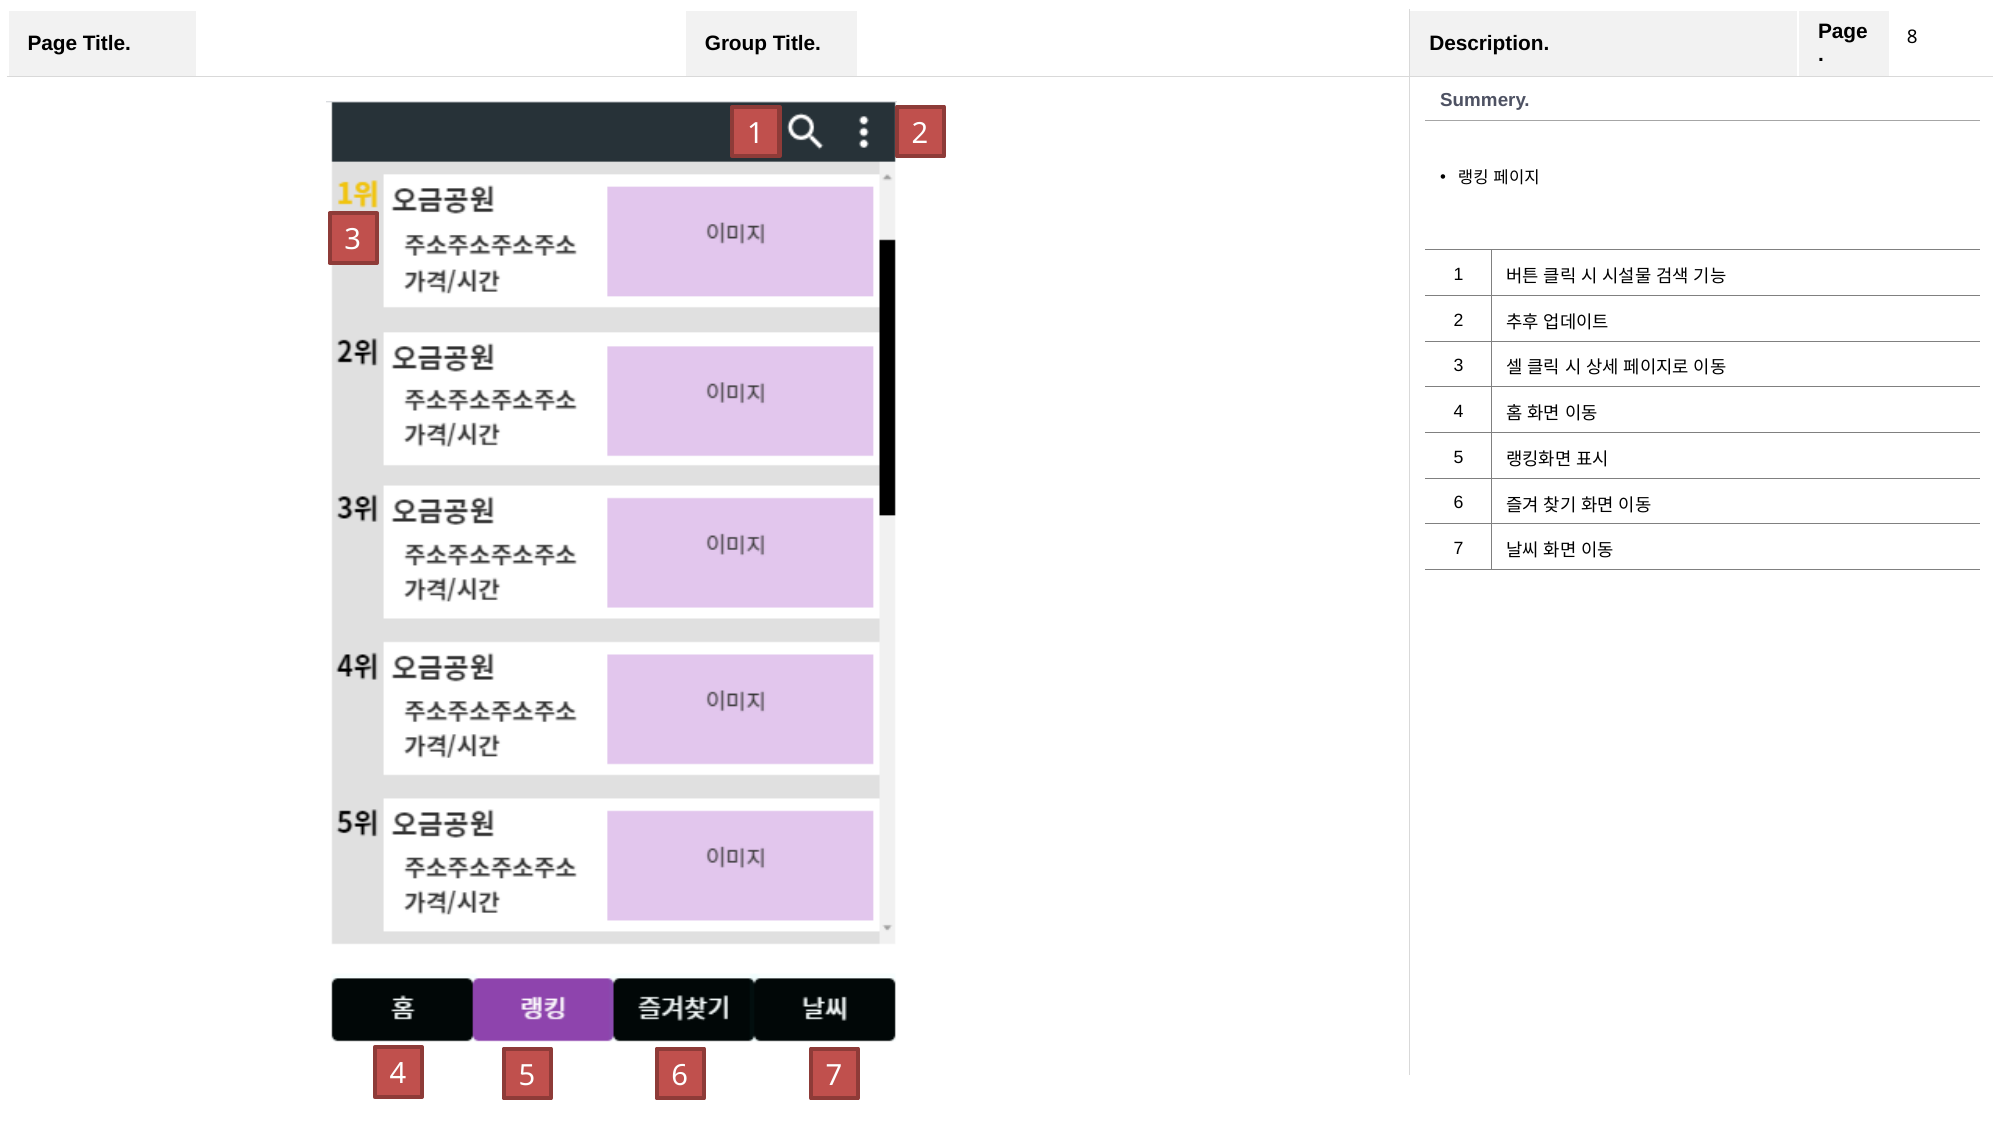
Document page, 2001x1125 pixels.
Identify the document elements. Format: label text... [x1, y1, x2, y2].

table_cell 4 [1425, 387, 1491, 432]
table_header Summery. [1425, 78, 1980, 120]
table_cell 5 [1425, 433, 1491, 478]
table_cell 랭킹화면 표시 [1492, 433, 1980, 478]
text_box 7 [809, 1058, 860, 1100]
table_cell 즐겨 찾기 화면 이동 [1492, 479, 1980, 523]
table_cell 7 [1425, 524, 1491, 569]
table_cell 버튼 클릭 시 시설물 검색 기능 [1492, 250, 1980, 295]
table_cell 랭킹 페이지 [1425, 121, 1980, 249]
table_cell 홈 화면 이동 [1492, 387, 1980, 432]
table_cell 1 [1425, 250, 1491, 295]
table_cell 날씨 화면 이동 [1492, 524, 1980, 569]
text_box 8 [1892, 17, 2000, 58]
text_box 2 [900, 105, 946, 158]
table_cell 3 [1425, 342, 1491, 386]
table_cell 셀 클릭 시 상세 페이지로 이동 [1492, 342, 1980, 386]
table_cell 2 [1425, 296, 1491, 341]
picture [326, 101, 898, 1049]
table_cell 6 [1425, 479, 1491, 523]
text_box 4 [373, 1058, 424, 1099]
table_cell 추후 업데이트 [1492, 296, 1980, 341]
text_box 6 [655, 1058, 706, 1100]
text_box 5 [502, 1058, 553, 1100]
